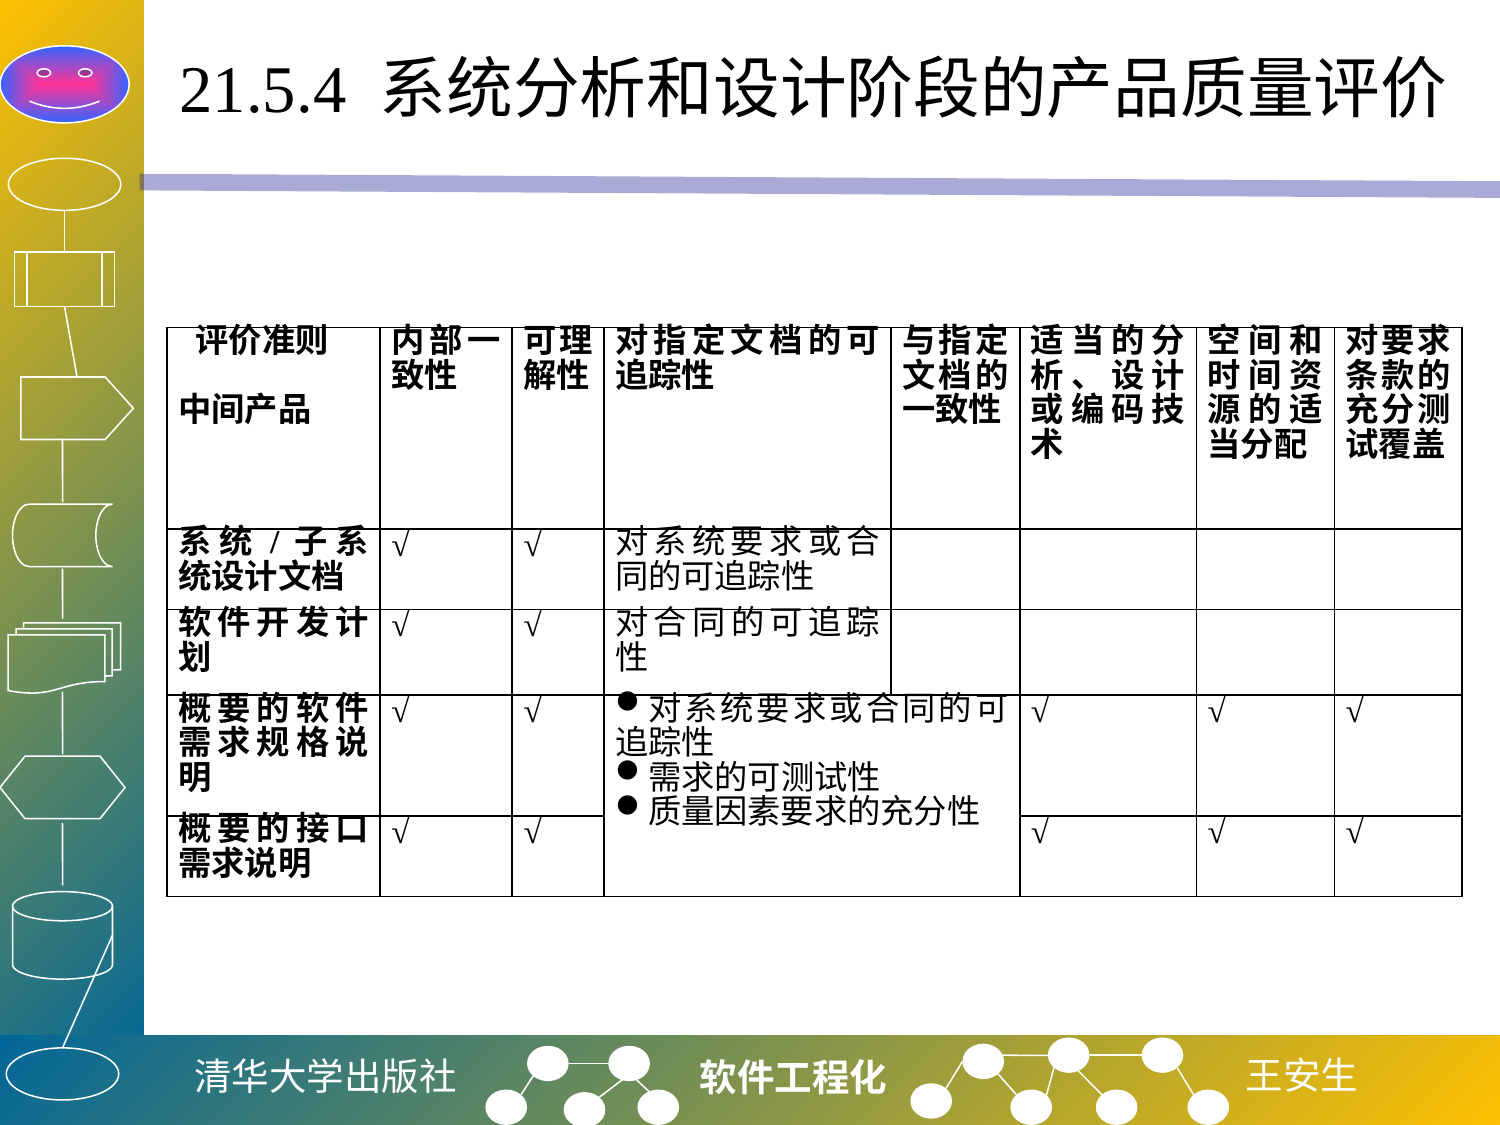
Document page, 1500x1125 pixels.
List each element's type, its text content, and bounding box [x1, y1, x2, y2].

table_header 评价准则 中间产品 [168, 328, 379, 528]
table_header 可理解性 [513, 328, 603, 528]
table_header 内部一致性 [381, 328, 511, 528]
table_cell √ [513, 530, 603, 609]
table_cell 对系统要求或合同的可追踪性 需求的可测试性 质量因素要求的充分性 [605, 696, 1019, 896]
table_cell √ [1197, 817, 1334, 896]
table_cell √ [1335, 696, 1461, 815]
table_cell [892, 530, 1019, 609]
table_cell 系统/子系统设计文档 [168, 530, 379, 609]
table_cell √ [513, 696, 603, 815]
table_cell [1197, 530, 1334, 609]
table_cell √ [513, 817, 603, 896]
table_cell [1335, 610, 1461, 694]
table_cell √ [381, 610, 511, 694]
table_cell 软件开发计划 [168, 610, 379, 694]
table_cell √ [1335, 817, 1461, 896]
table_header 与指定文档的一致性 [892, 328, 1019, 528]
table_cell √ [1197, 696, 1334, 815]
table_cell √ [513, 610, 603, 694]
table_header 对指定文档的可追踪性 [605, 328, 890, 528]
table_cell √ [1021, 817, 1196, 896]
table_cell [1021, 530, 1196, 609]
table_cell 对合同的可追踪性 [605, 610, 890, 694]
table_header 空间和时间资源的适当分配 [1197, 328, 1334, 528]
table_cell √ [381, 530, 511, 609]
table_cell 概要的软件需求规格说明 [168, 696, 379, 815]
table_cell √ [381, 696, 511, 815]
table_cell [1197, 610, 1334, 694]
table_header 适当的分析、设计或编码技术 [1021, 328, 1196, 528]
table_cell √ [381, 817, 511, 896]
table_cell √ [1021, 696, 1196, 815]
table_cell [1335, 530, 1461, 609]
title 21.5.4 系统分析和设计阶段的产品质量评价 [125, 24, 1463, 147]
table_header 对要求条款的充分测试覆盖 [1335, 328, 1461, 528]
table_cell 概要的接口需求说明 [168, 817, 379, 896]
table_cell [1021, 610, 1196, 694]
table_cell 对系统要求或合同的可追踪性 [605, 530, 890, 609]
table_cell [892, 610, 1019, 694]
